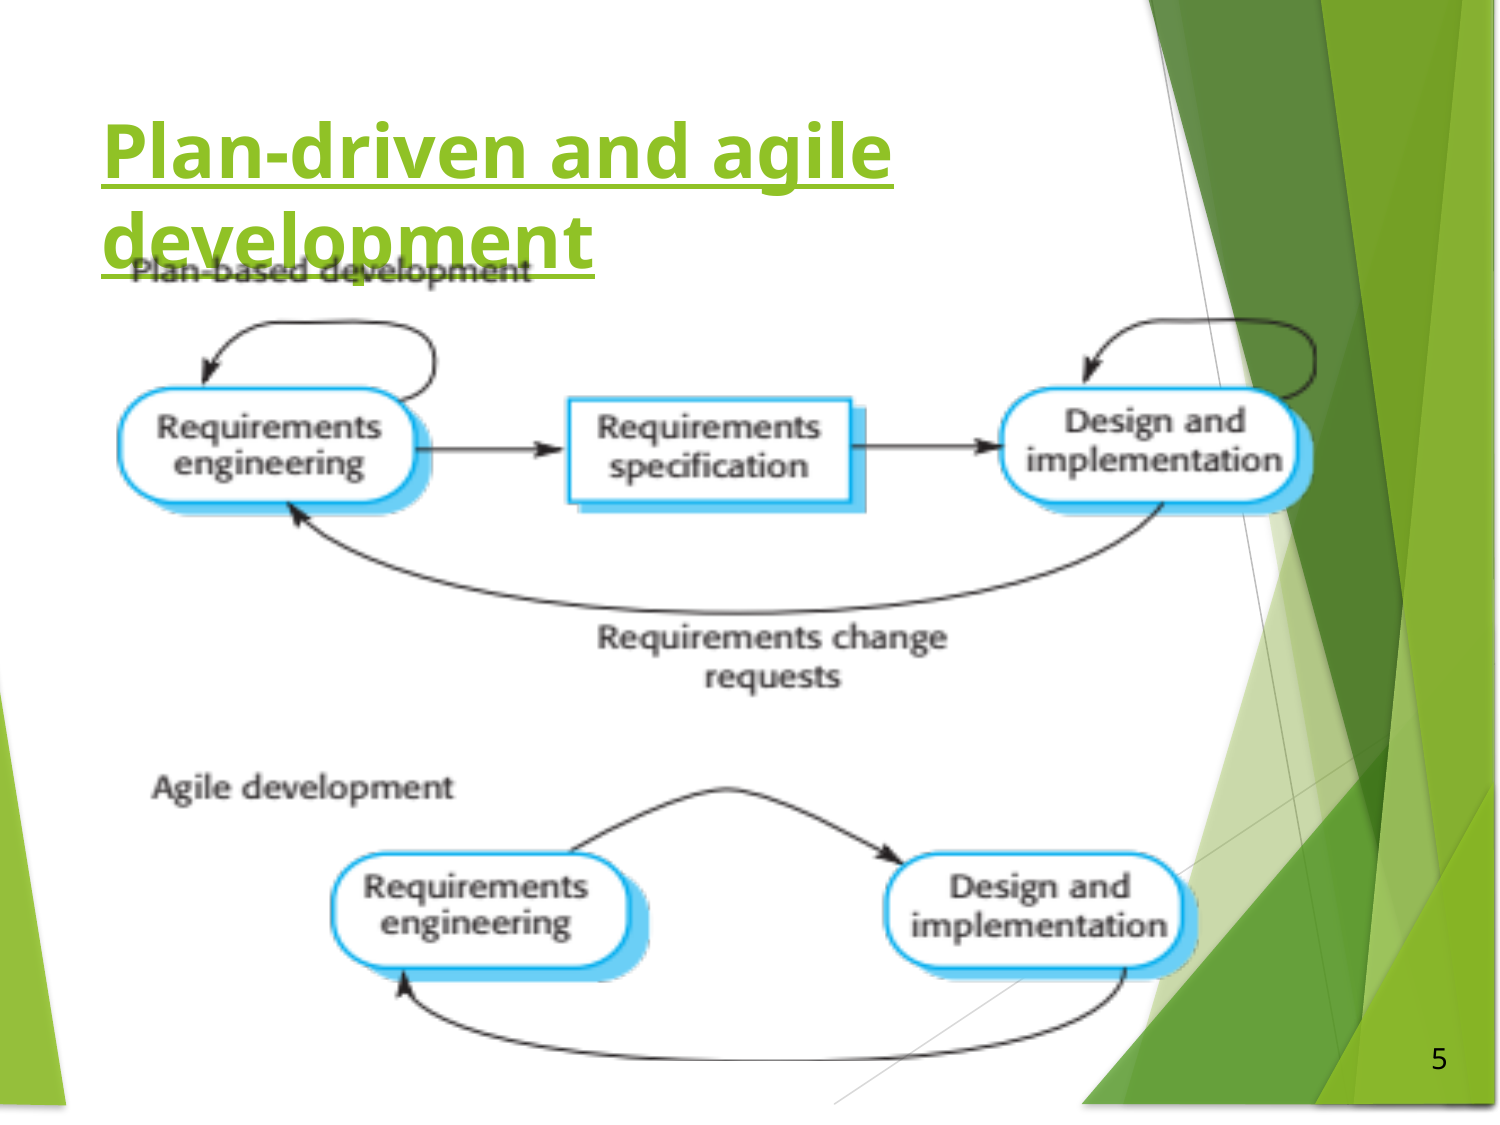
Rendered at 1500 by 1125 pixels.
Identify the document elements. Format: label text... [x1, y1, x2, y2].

slide_number 5 [1378, 1030, 1463, 1091]
title Plan-driven and agile development [86, 95, 1347, 313]
picture [115, 249, 1318, 1061]
